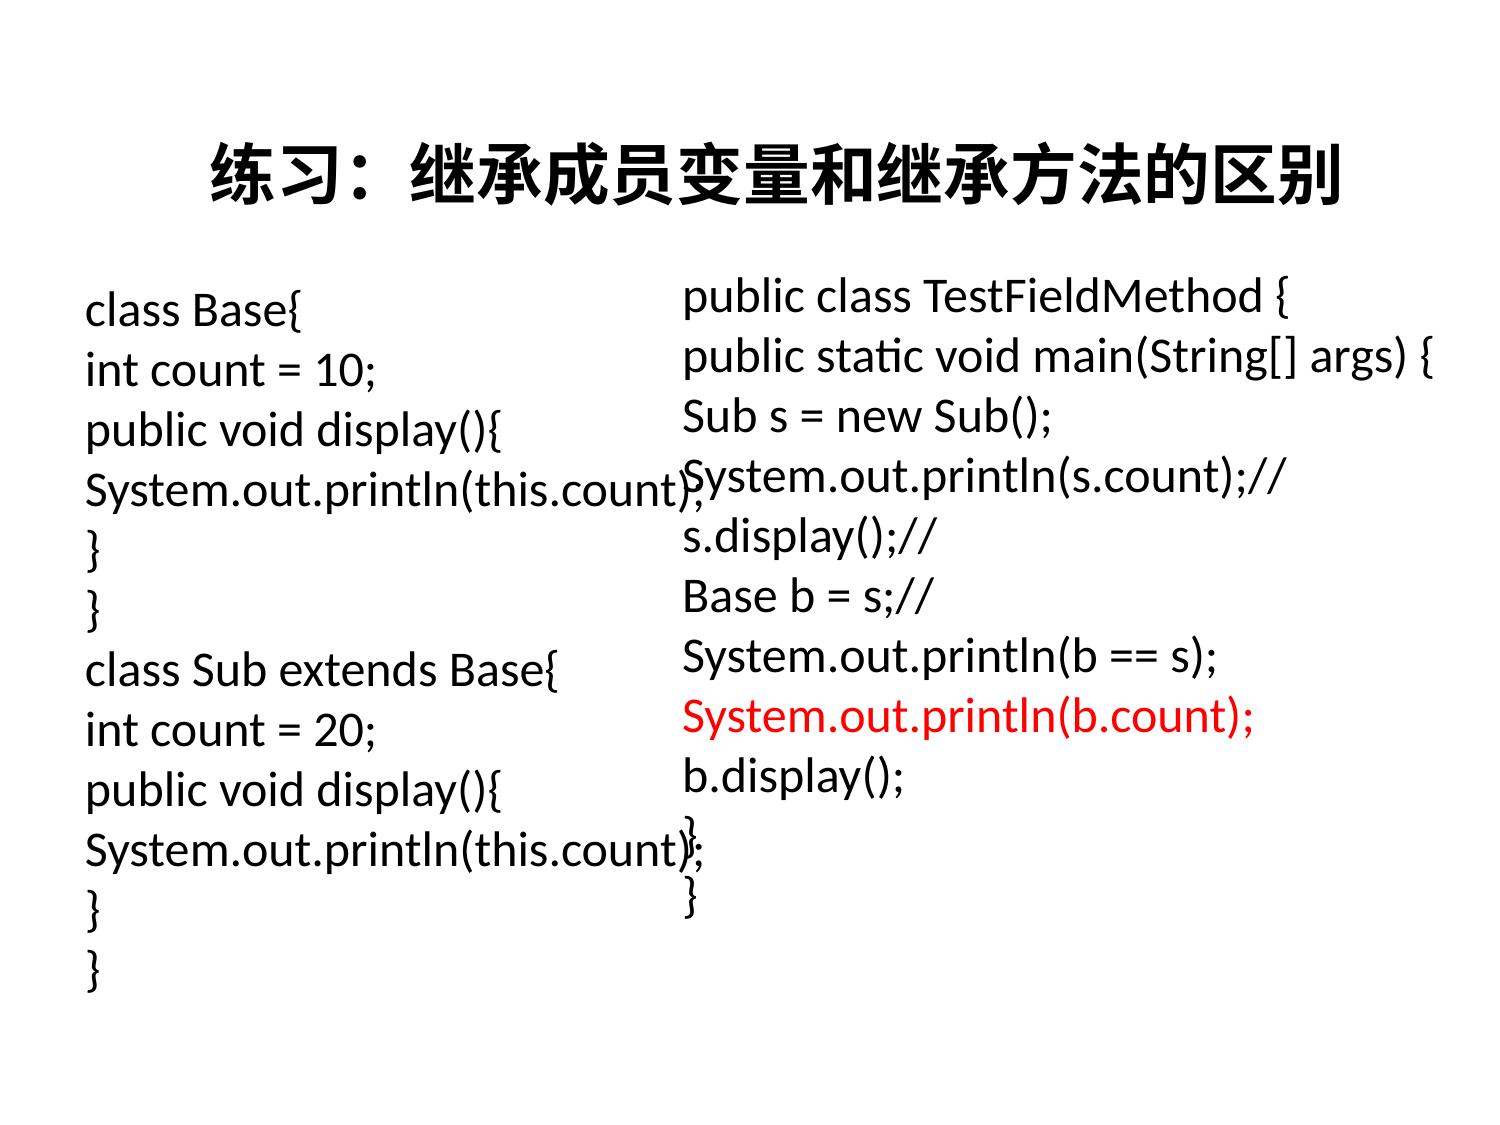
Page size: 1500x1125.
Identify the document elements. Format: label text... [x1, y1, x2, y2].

text_box 练习：继承成员变量和继承方法的区别 [194, 125, 1400, 221]
text_box class Base{ int count = 10; public void display(){ System.out.println(this.count); } } class Sub extends Base{ int count = 20; public void display(){ System.out.println(this.count); } } [70, 269, 791, 1005]
text_box public class TestFieldMethod { public static void main(String[] args) { Sub s = new Sub(); System.out.println(s.count);// s.display();// Base b = s;// System.out.println(b == s); System.out.println(b.count); b.display(); } } [667, 255, 1471, 931]
